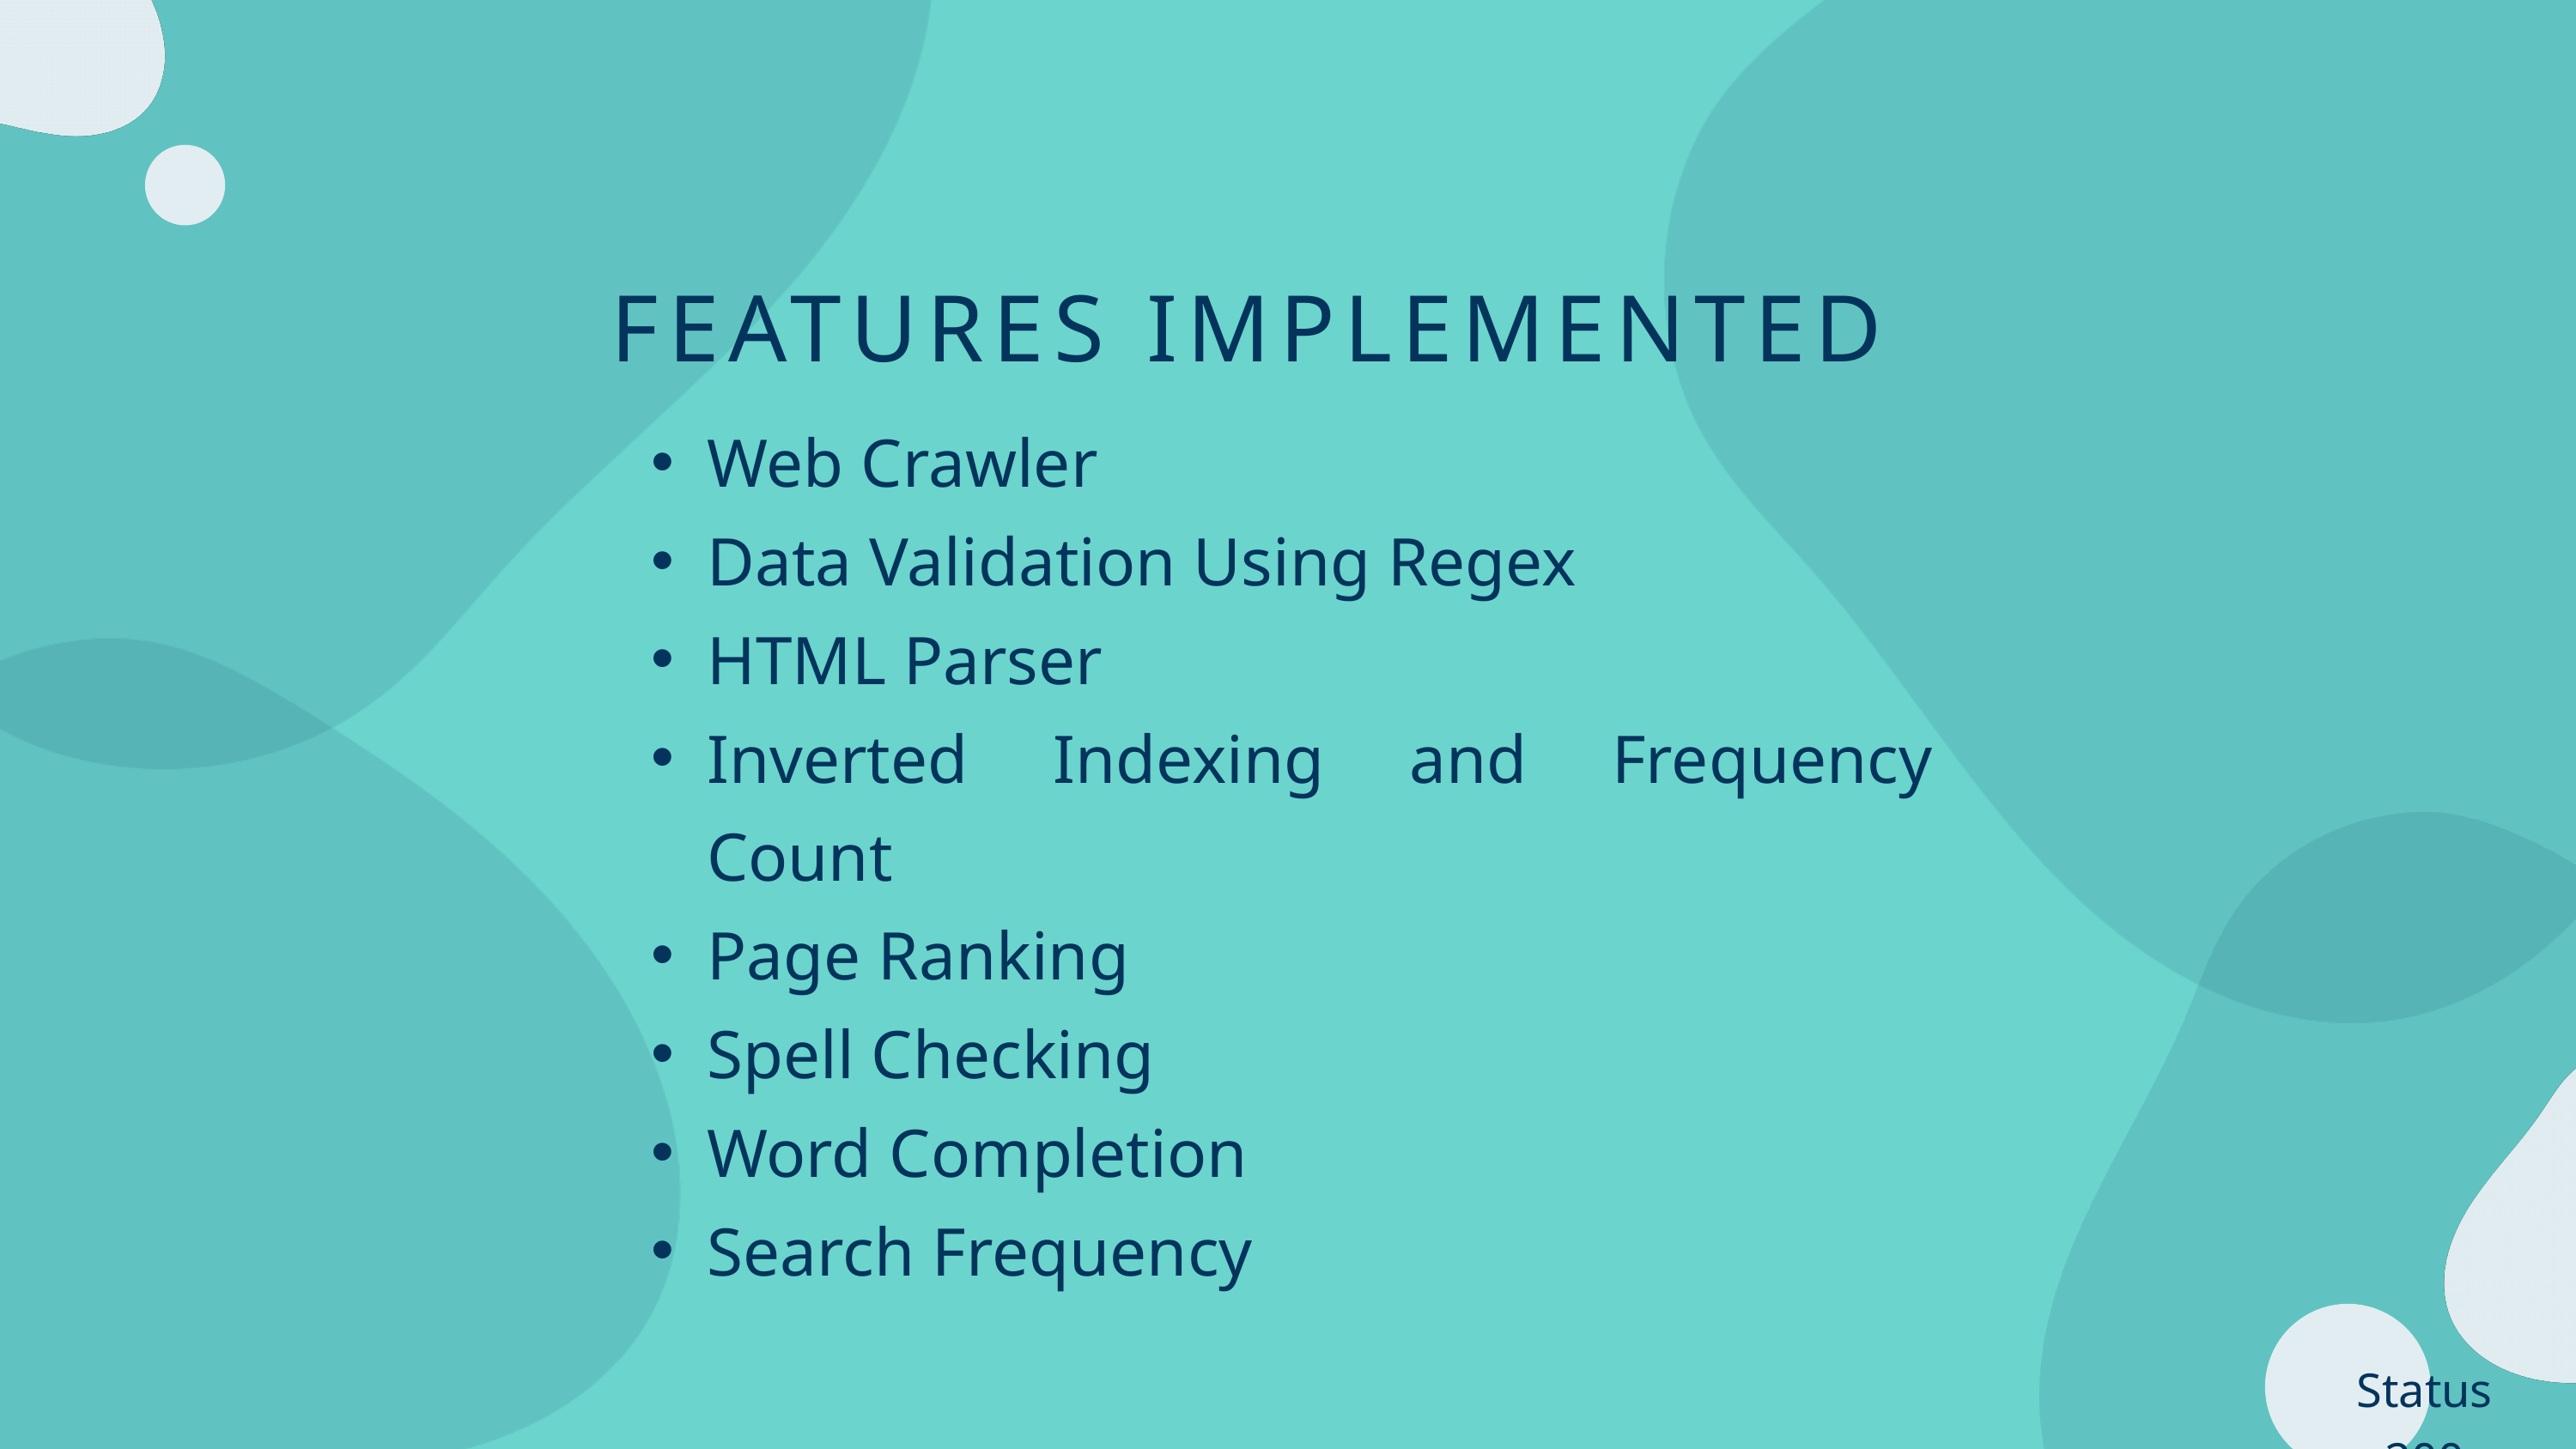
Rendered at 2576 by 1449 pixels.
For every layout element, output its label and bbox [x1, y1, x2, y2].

text_box [594, 270, 1934, 1178]
picture [1660, 0, 2576, 1449]
text_box [2264, 1303, 2432, 1449]
picture [0, 0, 863, 1449]
text_box [144, 144, 226, 226]
